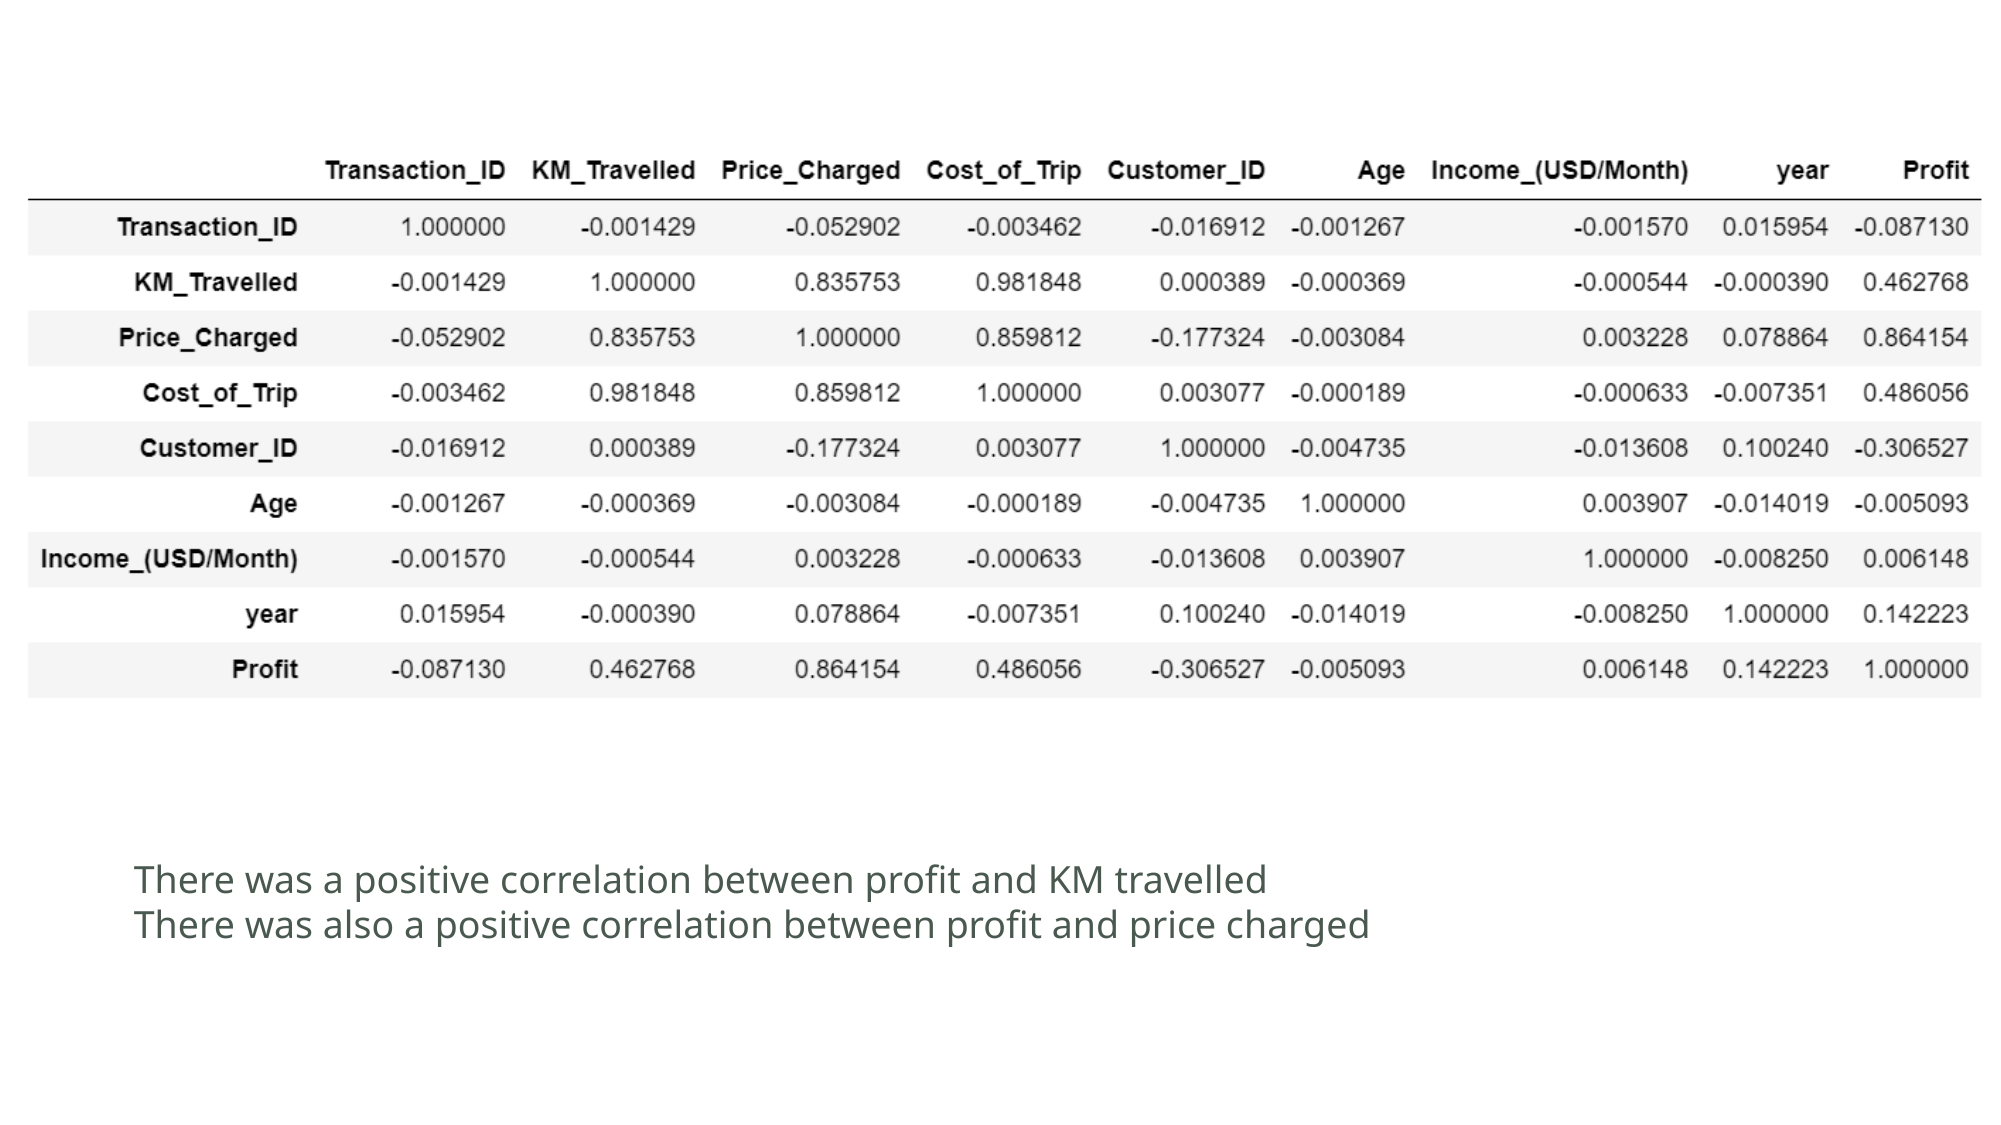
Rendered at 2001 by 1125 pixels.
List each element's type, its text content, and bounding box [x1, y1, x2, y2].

text_box There was a positive correlation between profit and KM travelled There was also a positive correlation between profit and price charged [119, 848, 1981, 954]
picture [0, 138, 2000, 708]
